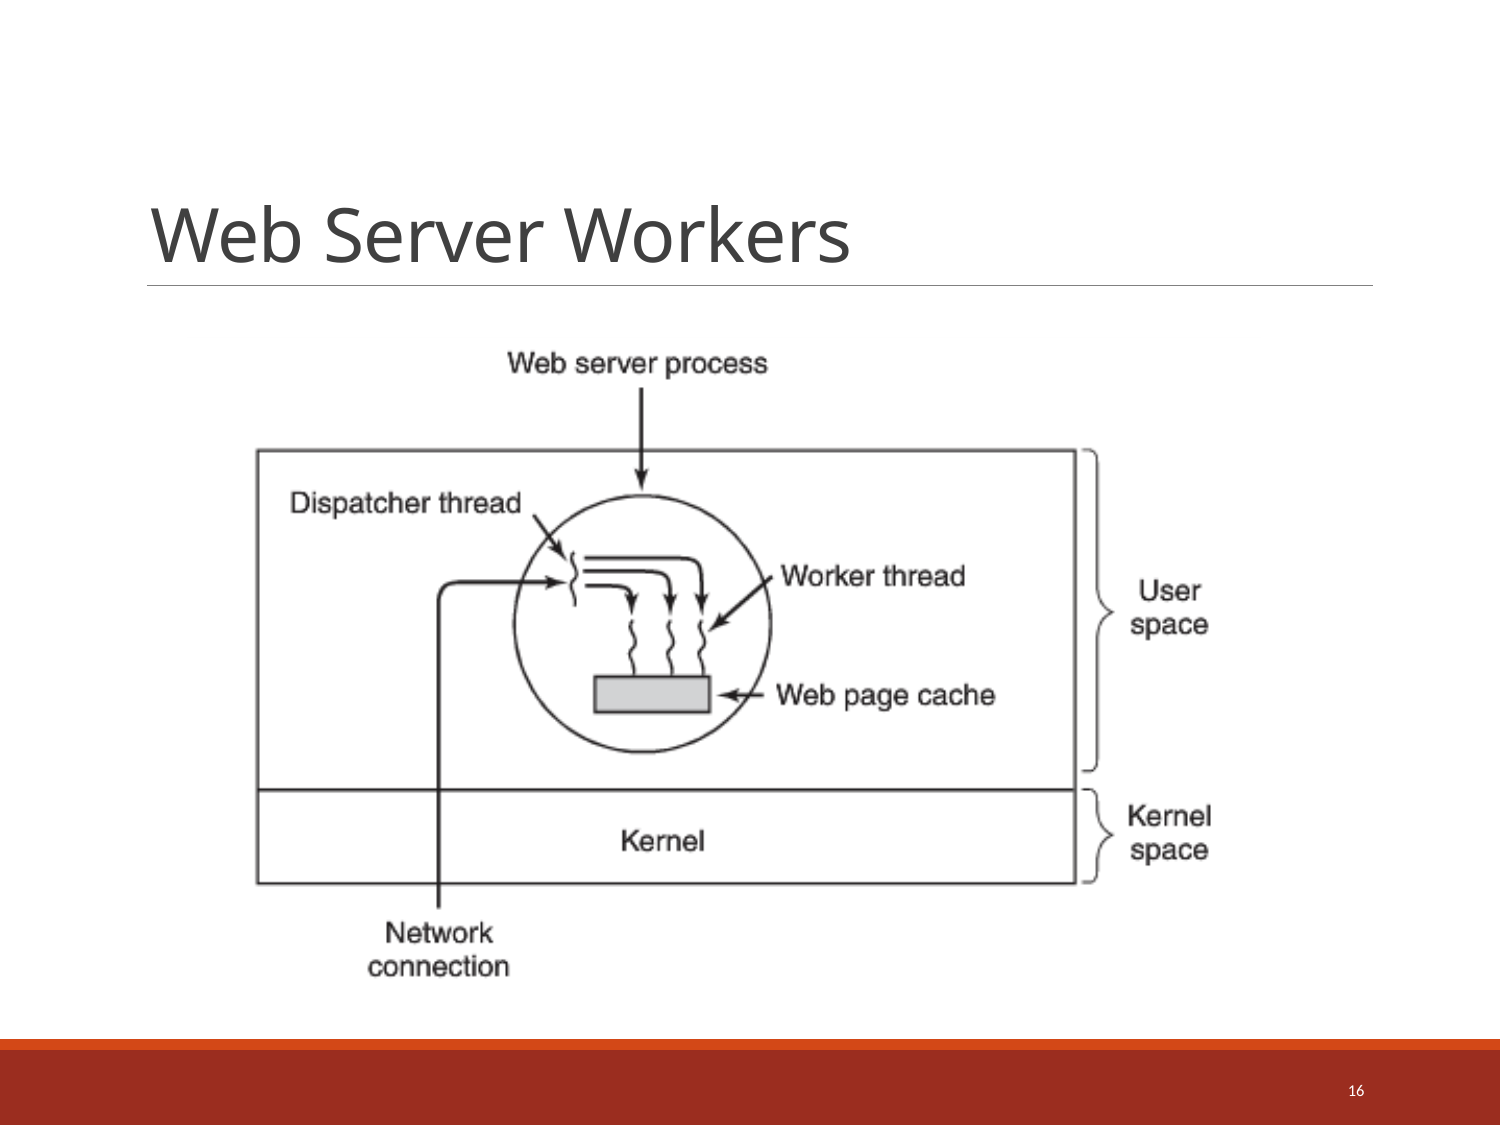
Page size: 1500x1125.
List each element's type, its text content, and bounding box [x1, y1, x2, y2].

picture [186, 336, 1261, 1009]
slide_number 16 [1218, 1059, 1380, 1120]
title Web Server Workers [135, 47, 1373, 285]
